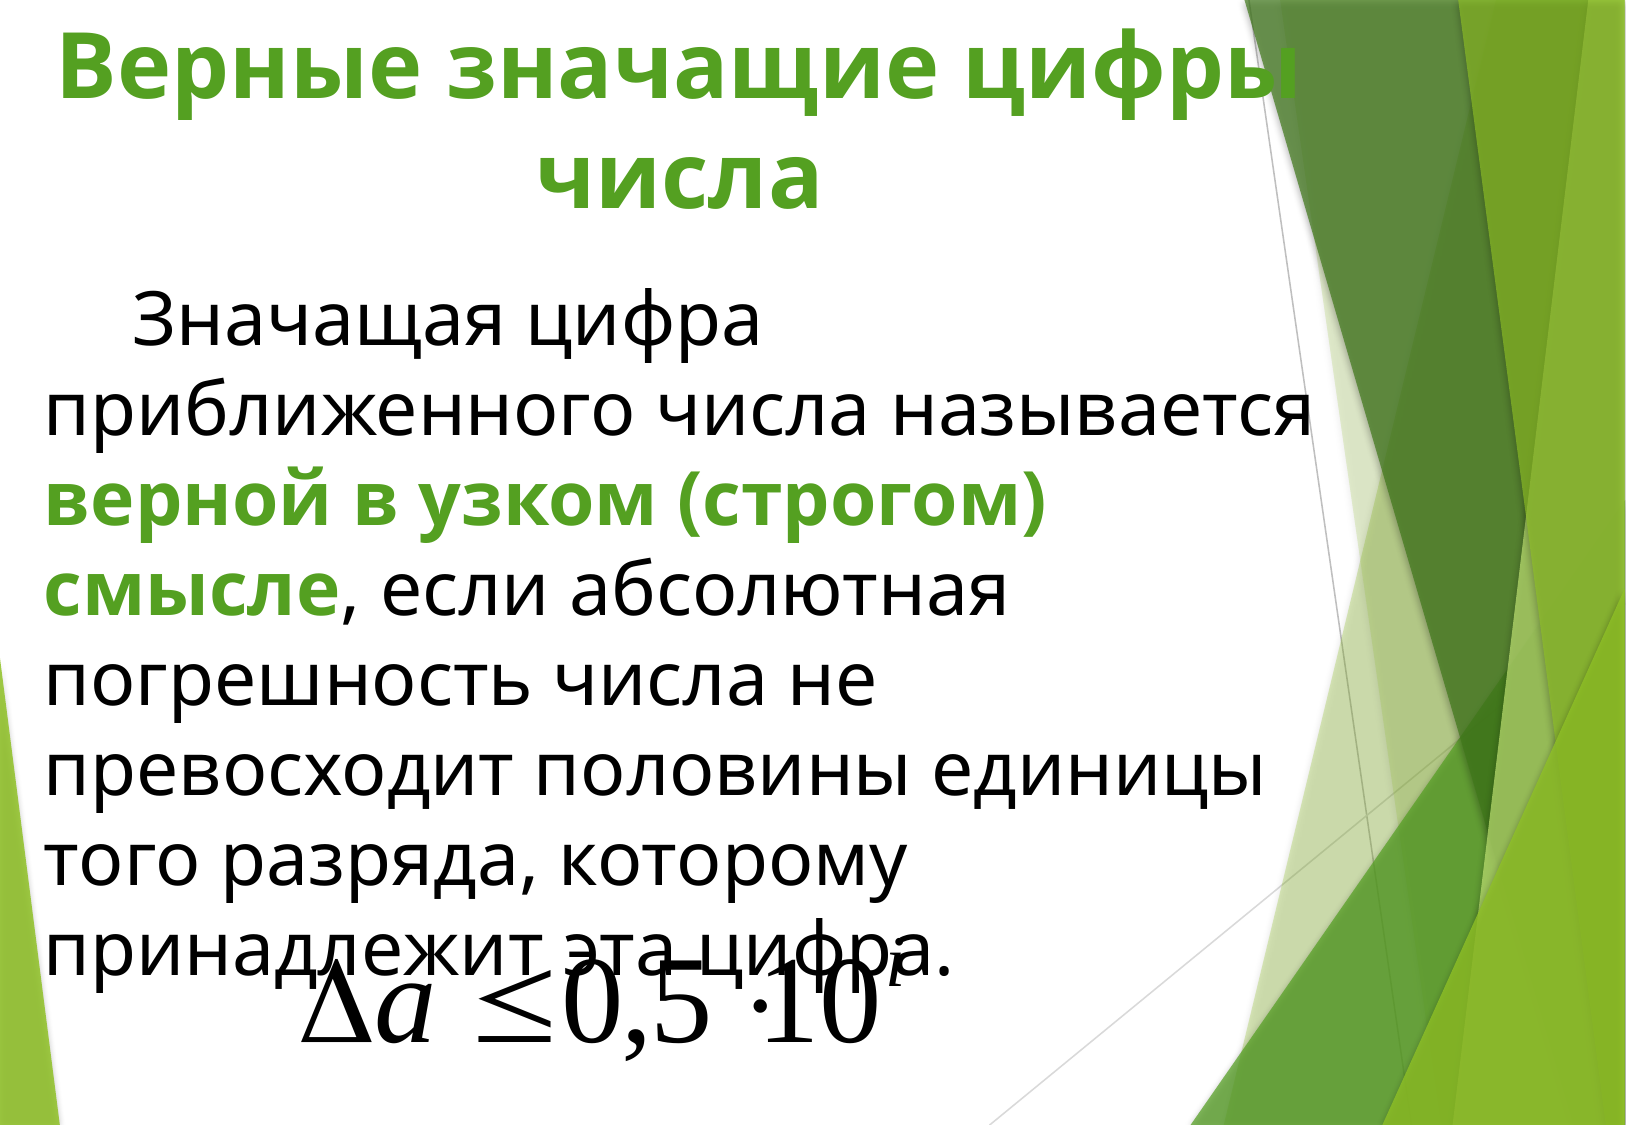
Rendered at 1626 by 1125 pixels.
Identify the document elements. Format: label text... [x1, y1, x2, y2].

text_box Значащая цифра приближенного числа называется верной в узком (строгом) смысле, если абсолютная погрешность числа не превосходит половины единицы того разряда, которому принадлежит эта цифра. [29, 262, 1339, 998]
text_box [279, 906, 935, 1095]
text_box Верные значащие цифры числа [0, 0, 1360, 235]
